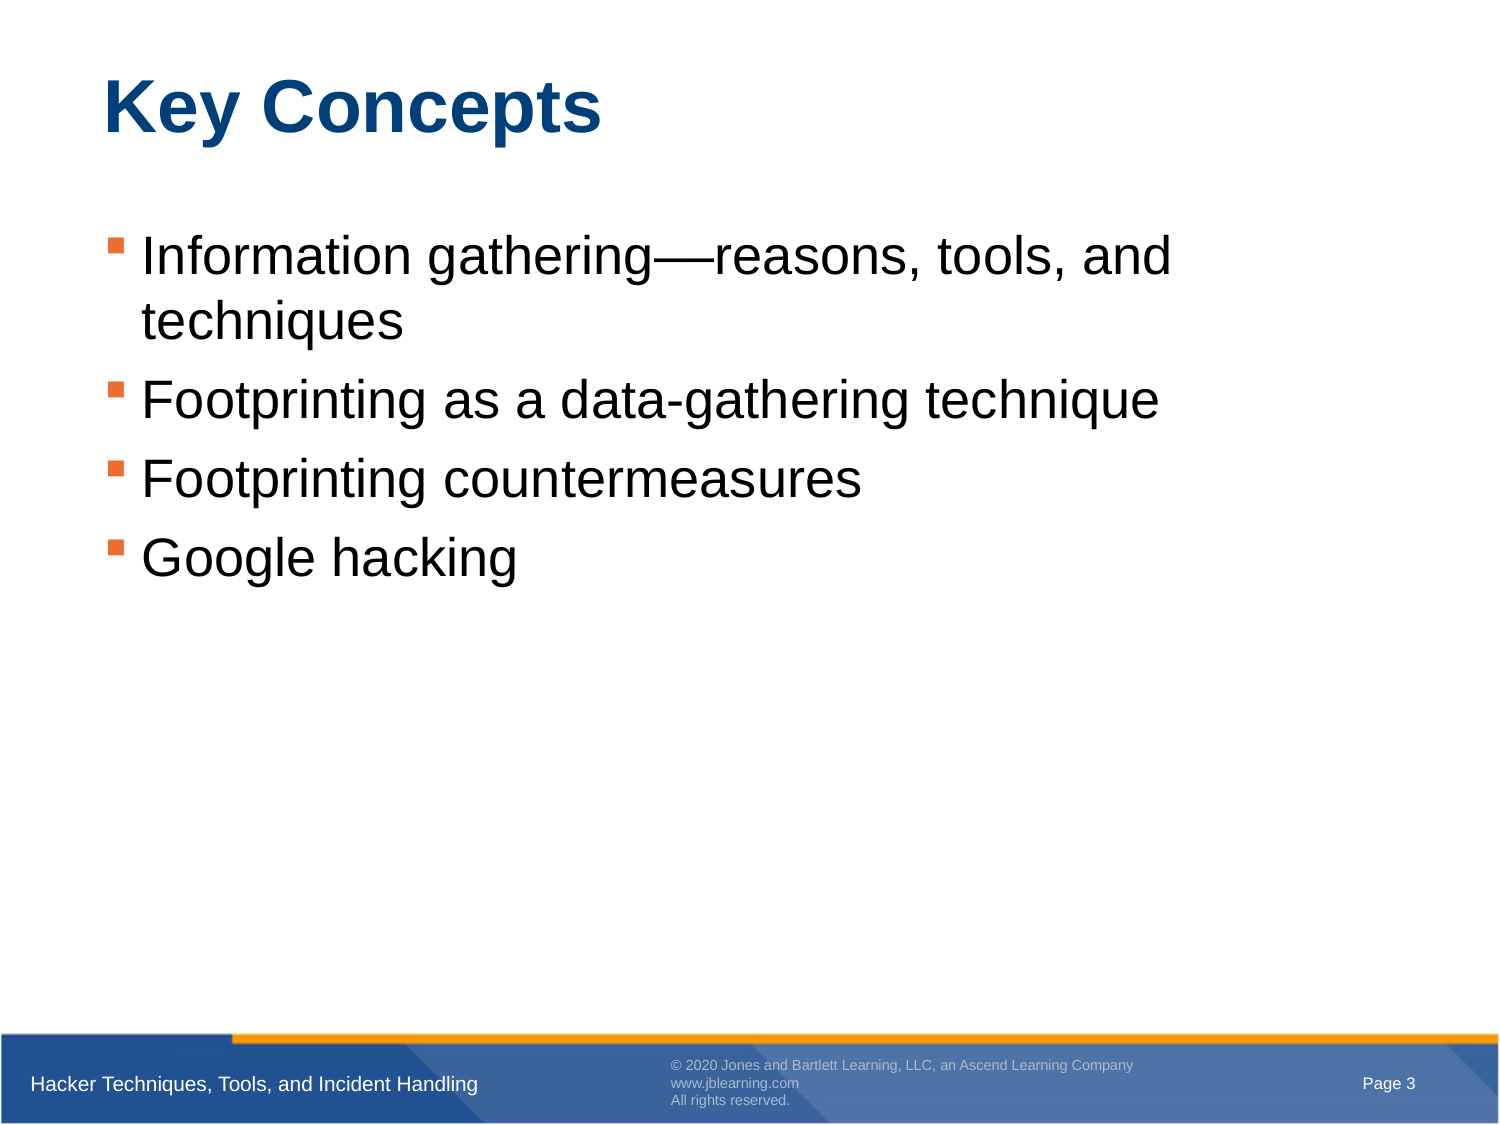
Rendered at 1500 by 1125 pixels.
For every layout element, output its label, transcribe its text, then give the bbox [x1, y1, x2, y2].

picture [0, 1032, 1500, 1125]
list Information gathering––reasons, tools, and techniques Footprinting as a data-gathering technique Footprinting countermeasures Google hacking [88, 212, 1451, 1022]
title Key Concepts [88, 49, 1451, 212]
